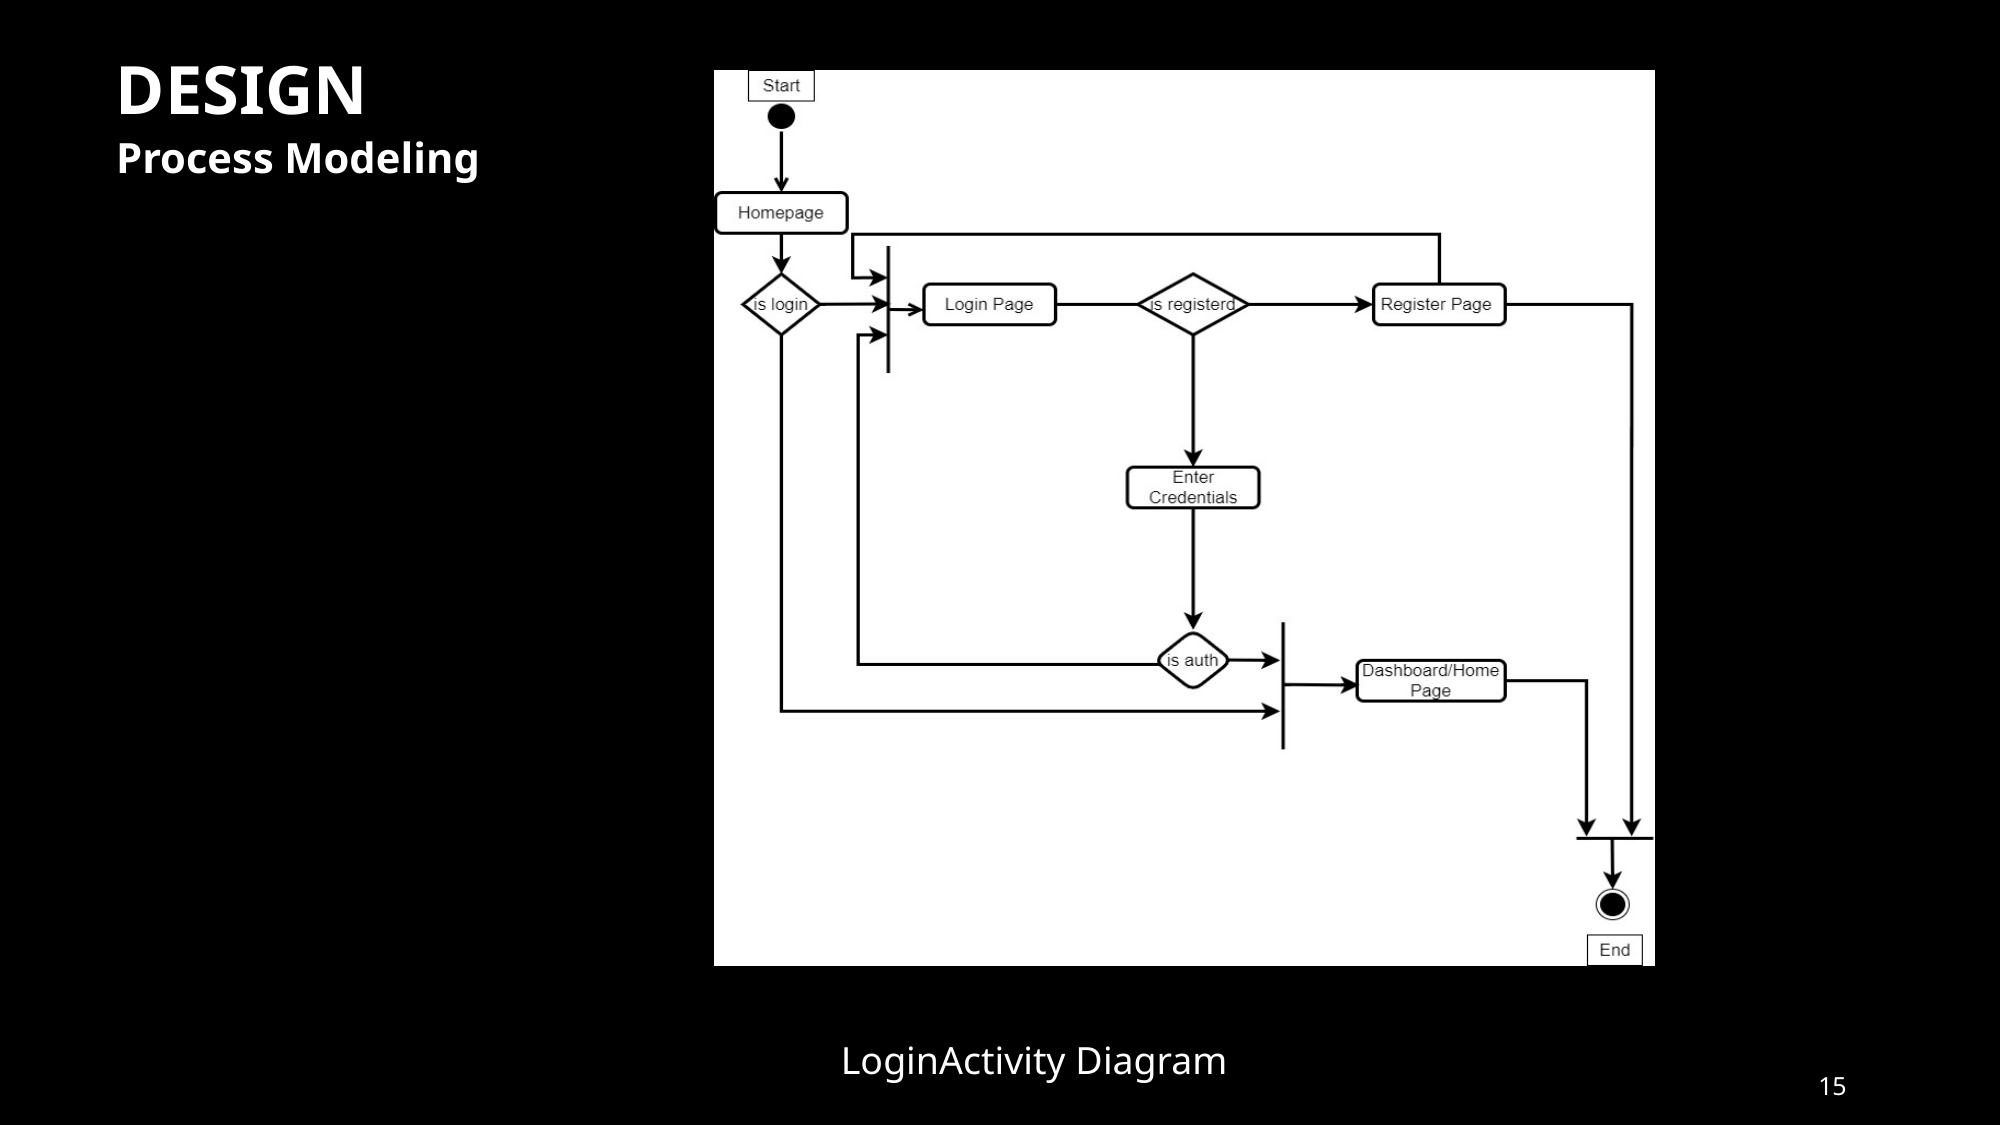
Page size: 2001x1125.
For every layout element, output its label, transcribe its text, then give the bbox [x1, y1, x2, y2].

text_box DESIGN [100, 40, 1055, 136]
text_box LoginActivity Diagram [826, 1029, 1243, 1090]
picture [714, 70, 1655, 966]
slide_number 15 [1803, 1057, 1932, 1118]
text_box Process Modeling [100, 116, 581, 197]
